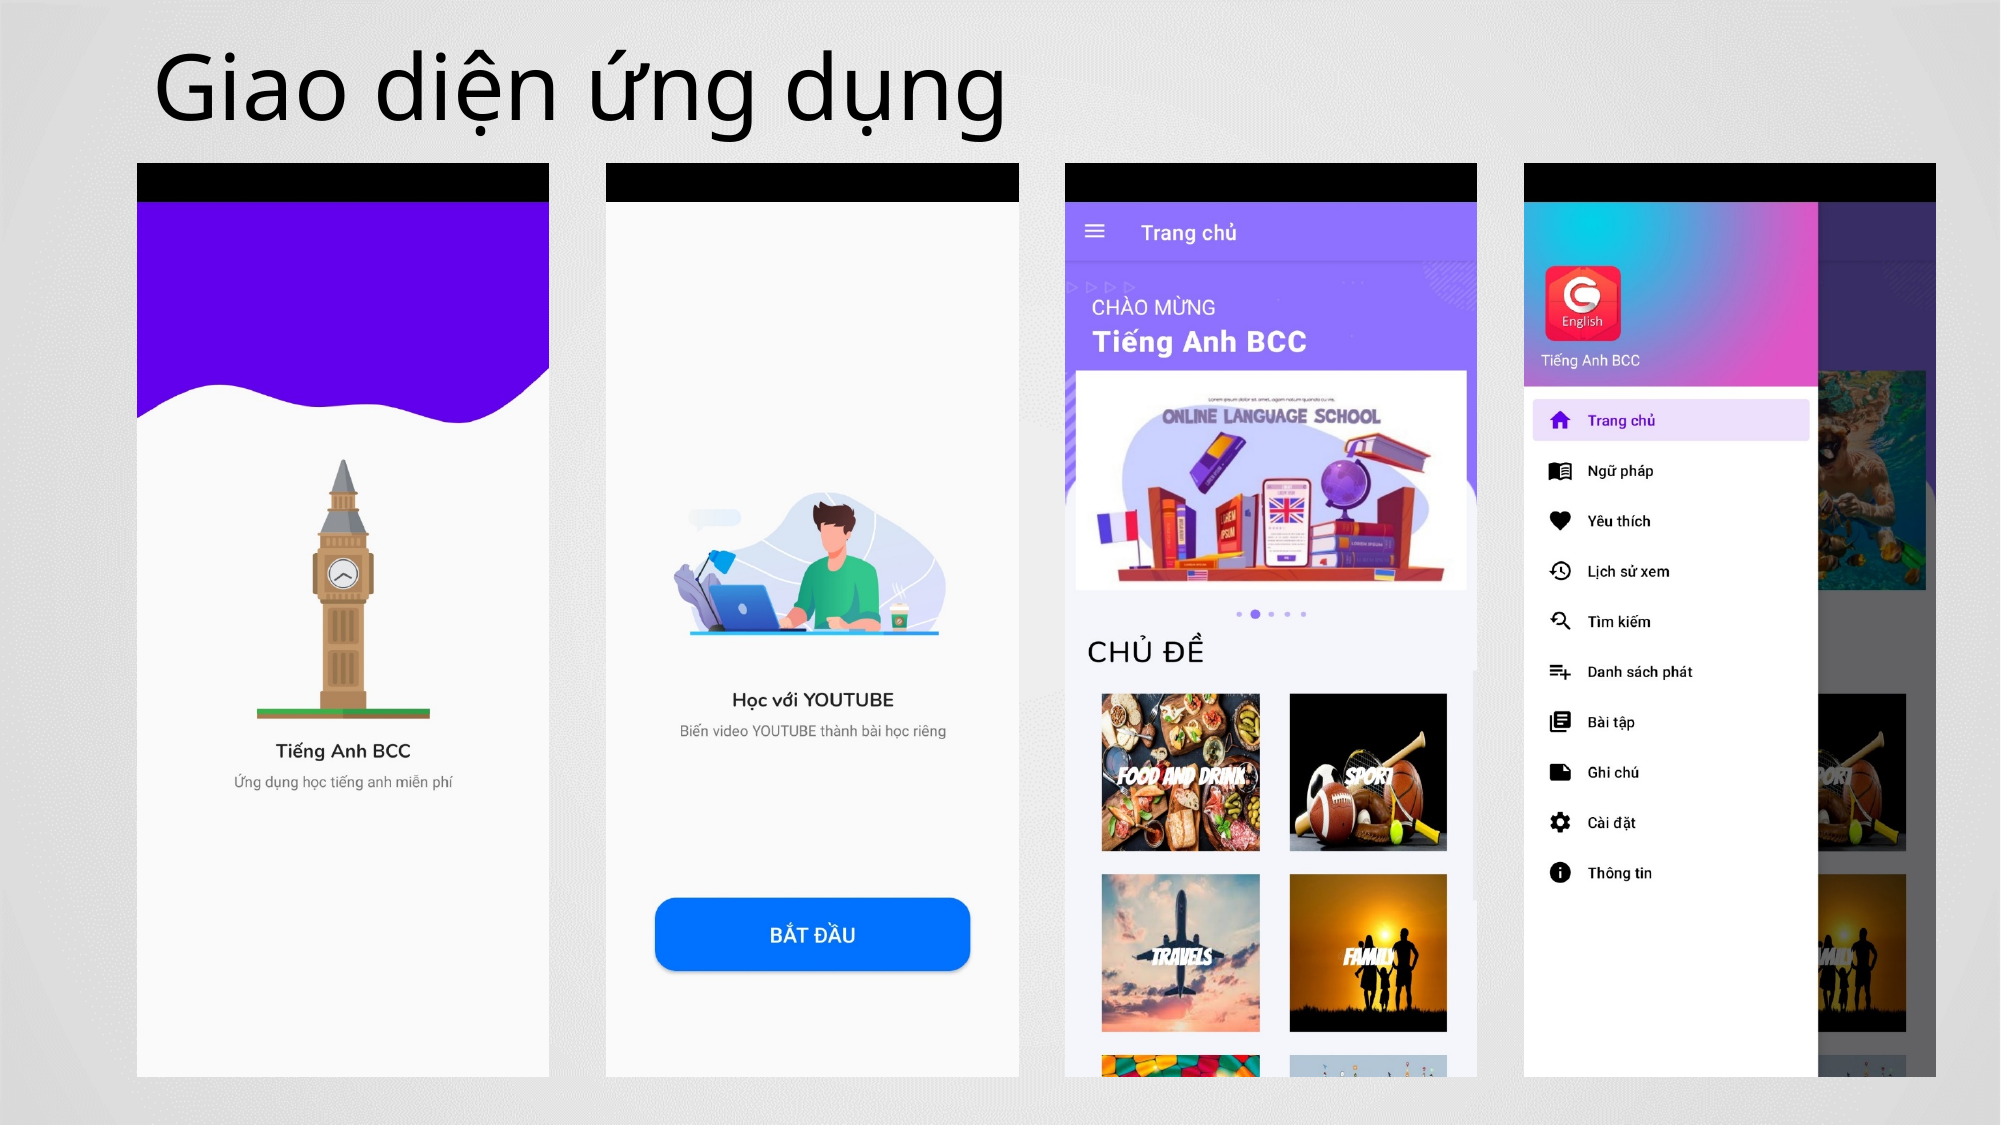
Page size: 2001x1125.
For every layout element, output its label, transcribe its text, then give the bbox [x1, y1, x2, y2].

picture [0, 0, 2001, 1125]
title Giao diện ứng dụng [137, 17, 1848, 164]
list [137, 163, 549, 1077]
